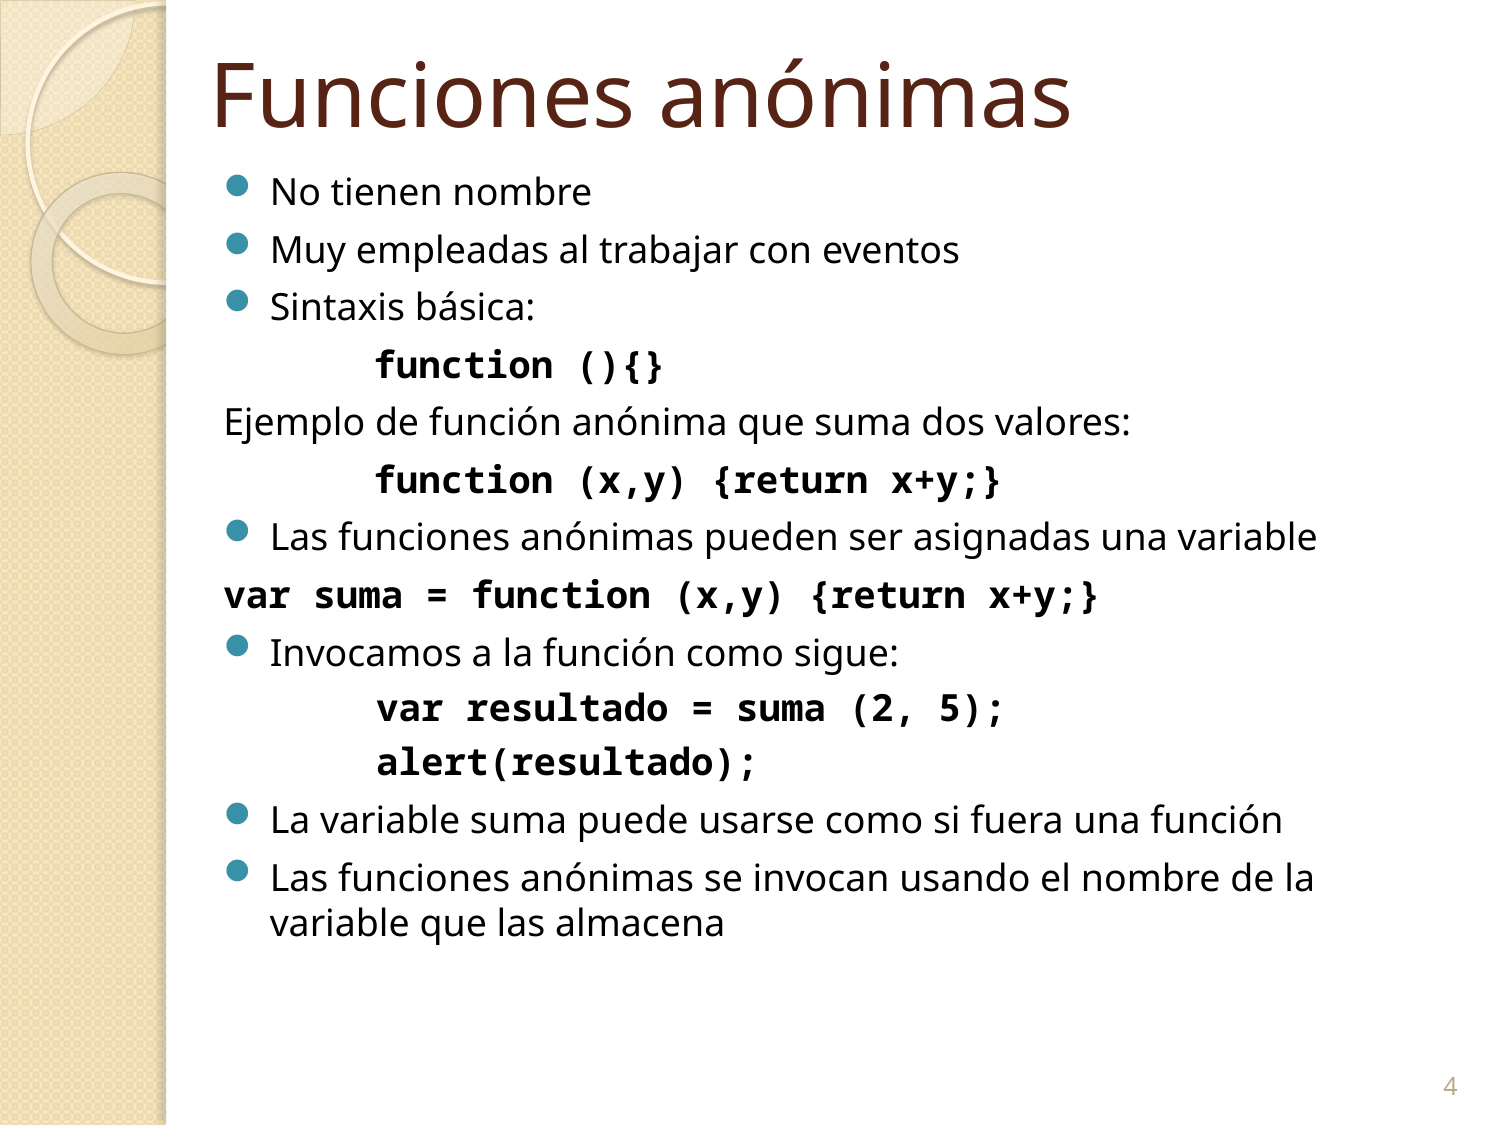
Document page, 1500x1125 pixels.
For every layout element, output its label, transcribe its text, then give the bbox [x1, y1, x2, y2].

title Funciones anónimas [194, 45, 1466, 138]
slide_number 4 [1413, 1034, 1488, 1113]
list No tienen nombre Muy empleadas al trabajar con eventos Sintaxis básica: function (){} Ejemplo de función anónima que suma dos valores: function (x,y) {return x+y;} Las funciones anónimas pueden ser asignadas una variable var suma = function (x,y) {return x+y;} Invocamos a la función como sigue: var resultado = suma (2, 5); alert(resultado); La variable suma puede usarse como si fuera una función Las funciones anónimas se invocan usando el nombre de la variable que las almacena [194, 160, 1466, 1025]
